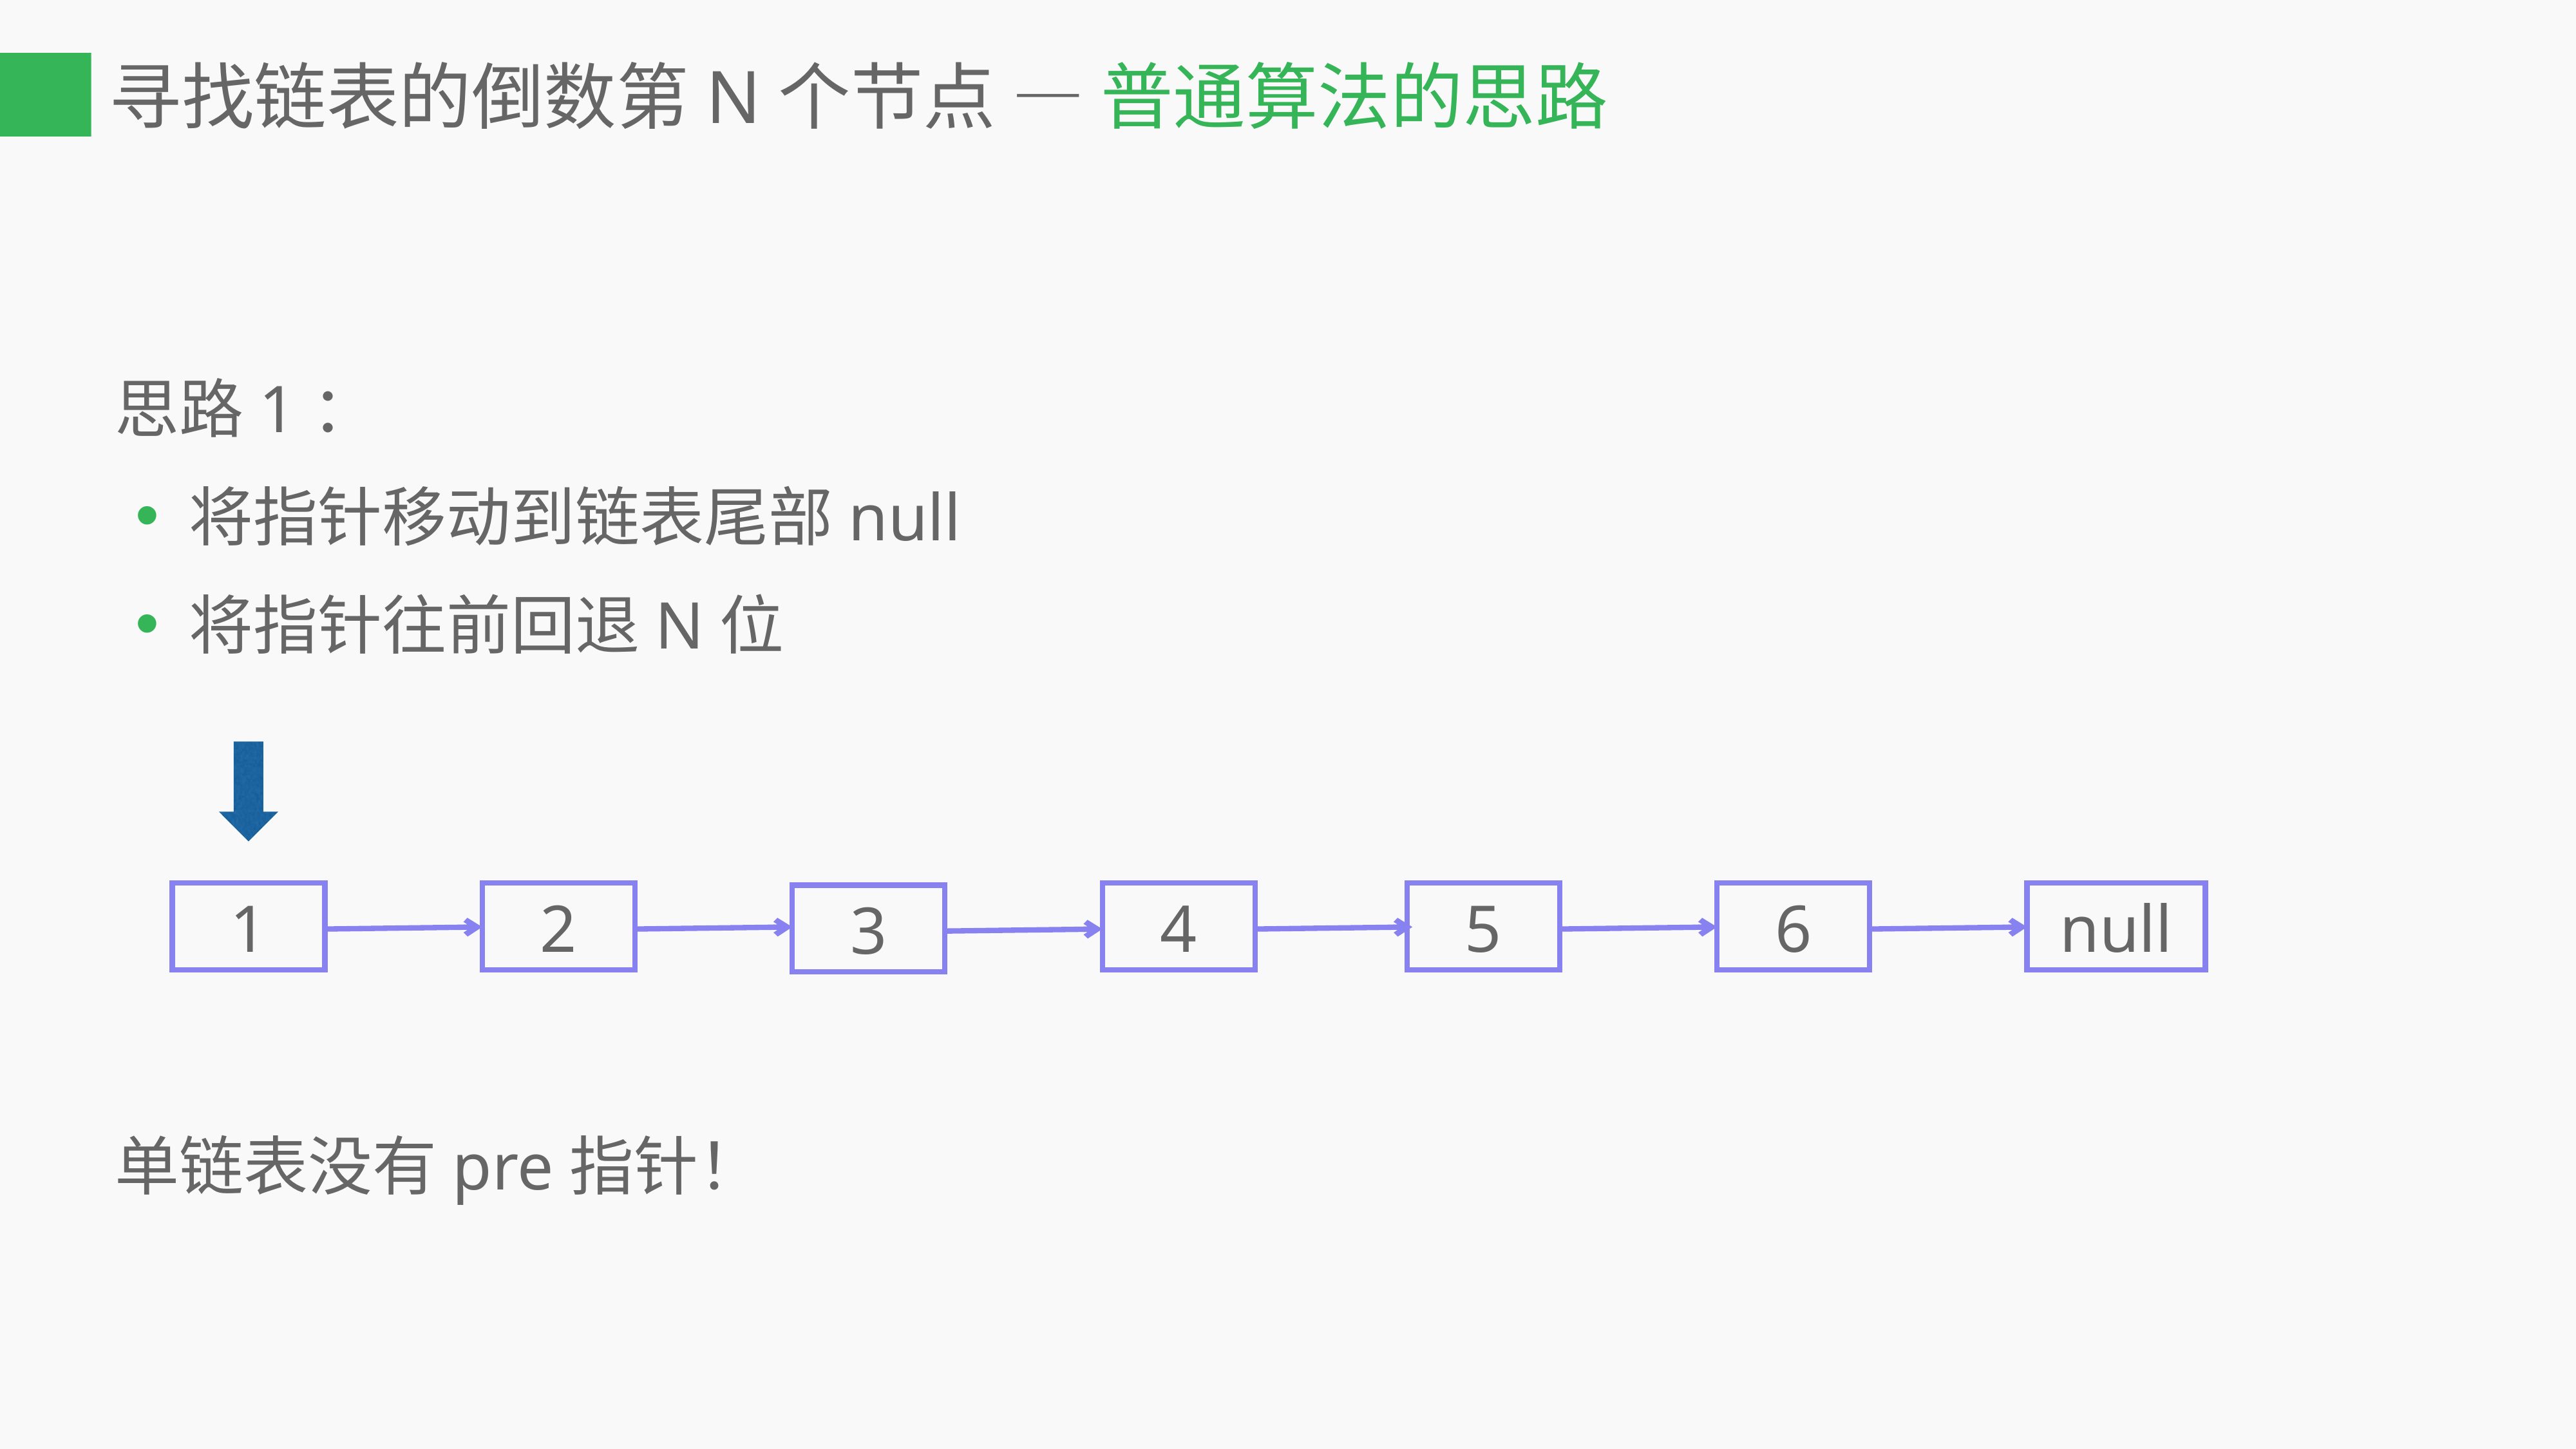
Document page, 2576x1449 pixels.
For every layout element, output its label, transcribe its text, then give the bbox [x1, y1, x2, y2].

title 寻找链表的倒数第N个节点 — 普通算法的思路 [108, 44, 2540, 144]
picture [0, 53, 91, 137]
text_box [172, 882, 2206, 973]
subtitle 思路1： 将指针移动到链表尾部null 将指针往前回退N位 单链表没有pre指针！ [115, 337, 2461, 1424]
text_box [218, 741, 278, 842]
